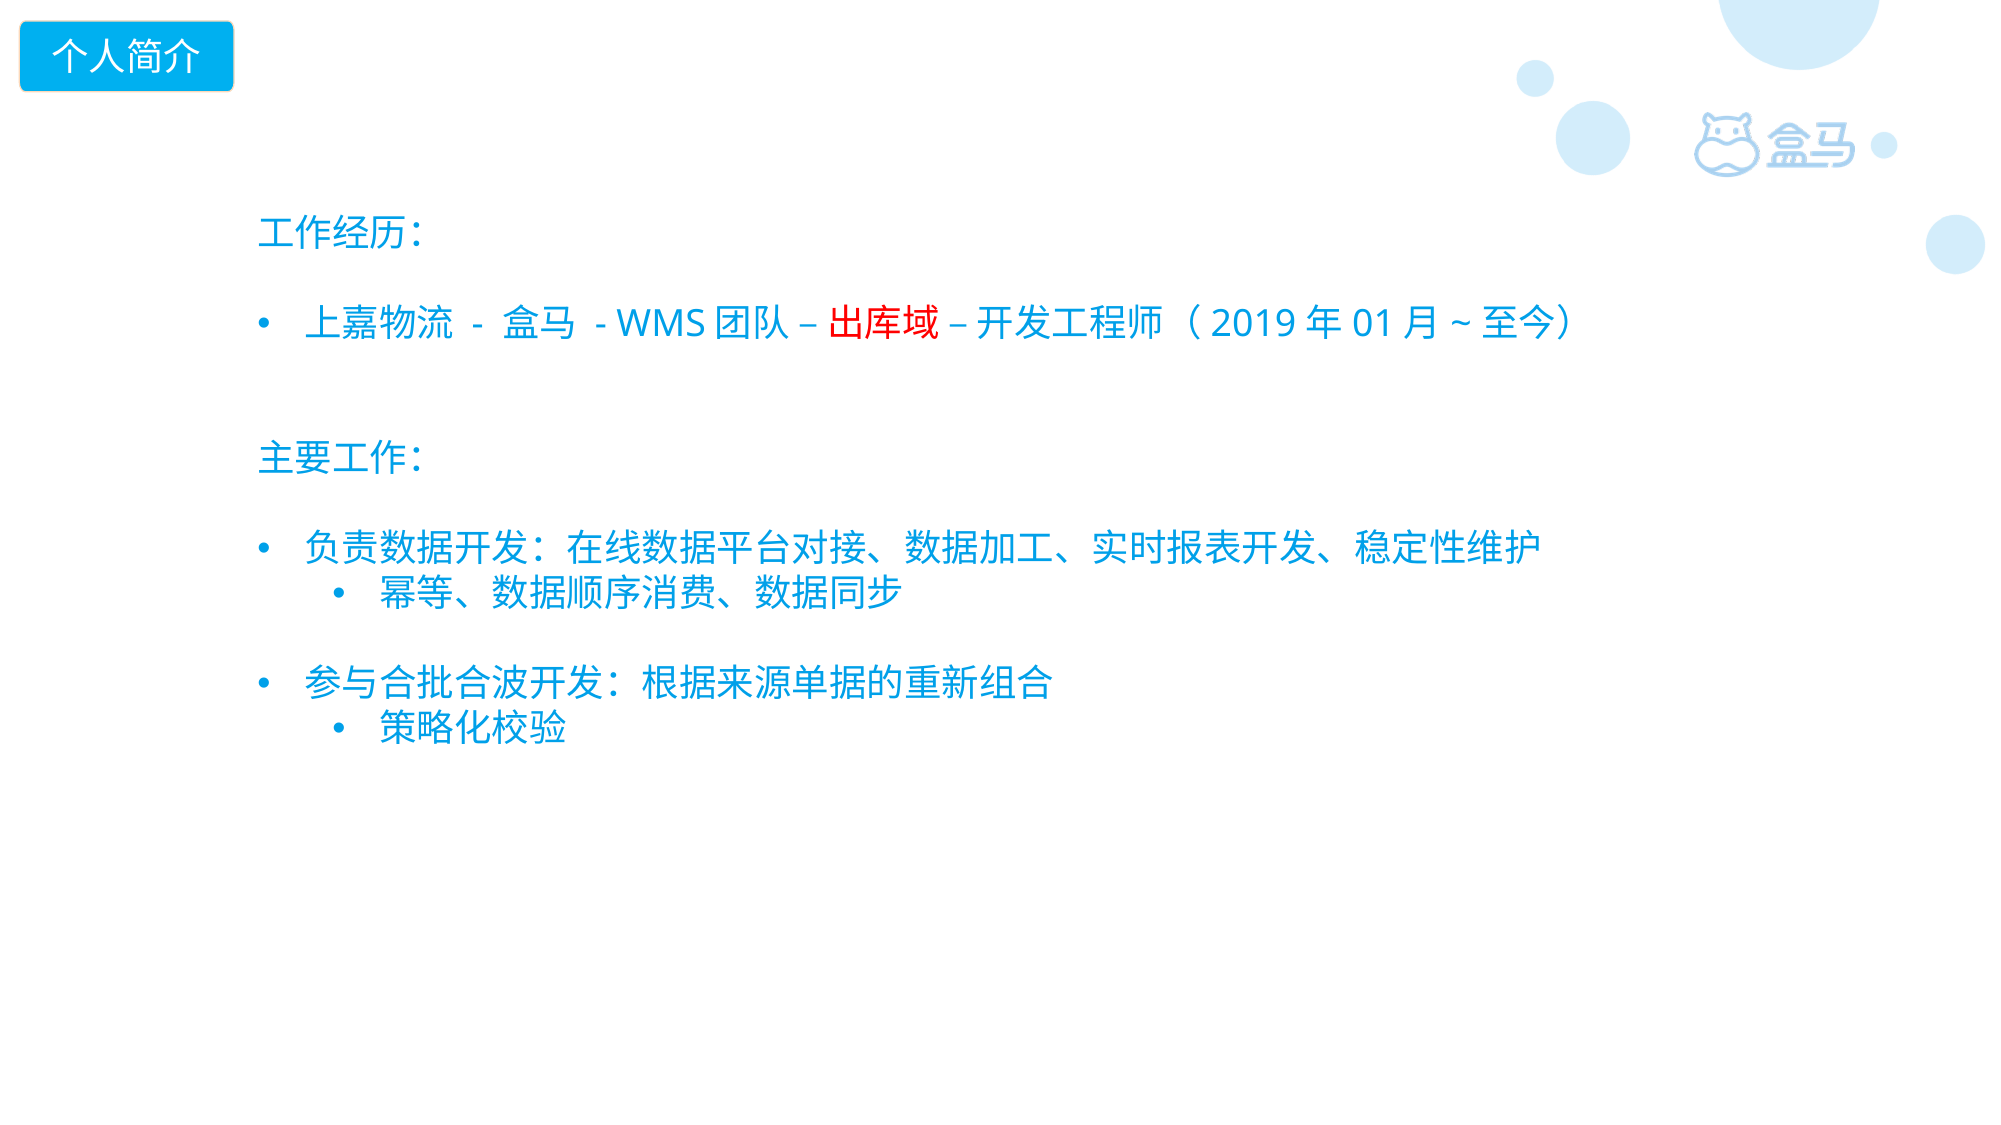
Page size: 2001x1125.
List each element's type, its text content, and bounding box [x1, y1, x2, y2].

picture [1492, 0, 1992, 340]
text_box 个人简介 [36, 25, 217, 86]
text_box [19, 20, 235, 92]
text_box 工作经历： 上嘉物流 - 盒马 - WMS团队 – 出库域 – 开发工程师（2019年01月~至今） 主要工作： 负责数据开发：在线数据平台对接、数据加工、实时报表开发、稳定性维护 幂等、数据顺序消费、数据同步 参与合批合波开发：根据来源单据的重新组合 策略化校验 [242, 202, 1758, 757]
